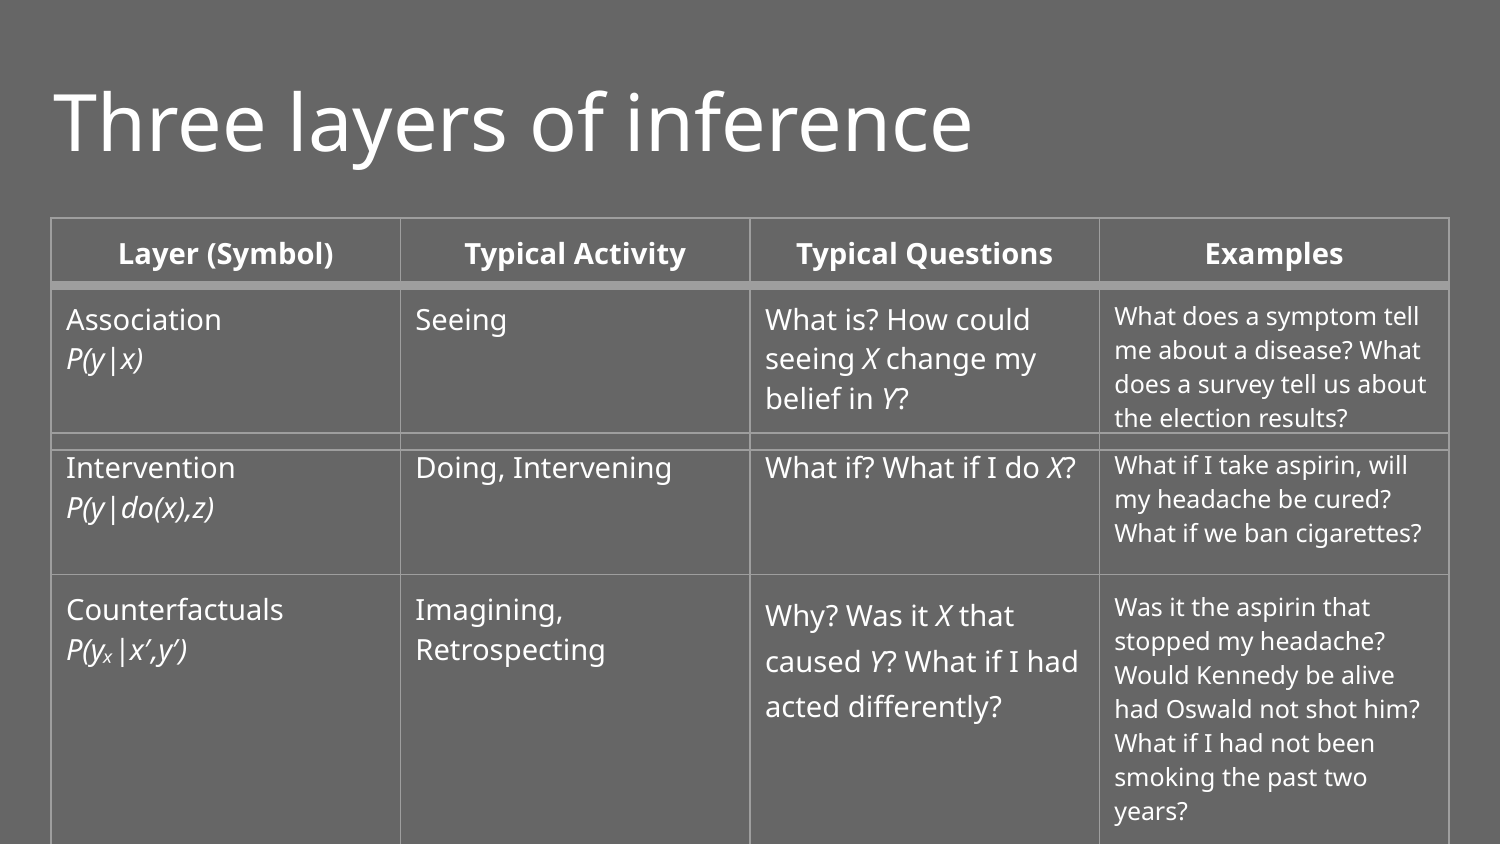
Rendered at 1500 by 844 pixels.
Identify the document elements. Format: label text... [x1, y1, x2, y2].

table_header Layer (Symbol) [52, 219, 400, 281]
table_header Imagining, Retrospecting [401, 575, 749, 844]
table_header Examples [1100, 219, 1448, 281]
table_header Was it the aspirin that stopped my headache? Would Kennedy be alive had Oswald not shot him? What if I had not been smoking the past two years? [1100, 575, 1448, 844]
table_header Typical Questions [751, 219, 1099, 281]
table_header What is? How could seeing X change my belief in Y? [751, 287, 1099, 432]
table_header What does a symptom tell me about a disease? What does a survey tell us about the election results? [1100, 287, 1448, 432]
table_header What if? What if I do X? [751, 434, 1099, 574]
table_header Seeing [401, 287, 749, 432]
table_header Why? Was it X that caused Y? What if I had acted differently? [751, 575, 1099, 844]
table_header Association P(y|x) [52, 287, 400, 432]
table_header What if I take aspirin, will my headache be cured? What if we ban cigarettes? [1100, 434, 1448, 574]
table_header Doing, Intervening [401, 434, 749, 574]
title Three layers of inference [38, 72, 1437, 167]
table_header Counterfactuals P(yₓ|x′,y′) [52, 575, 400, 844]
table_header Intervention P(y|do(x),z) [52, 434, 400, 574]
table_header Typical Activity [401, 219, 749, 281]
